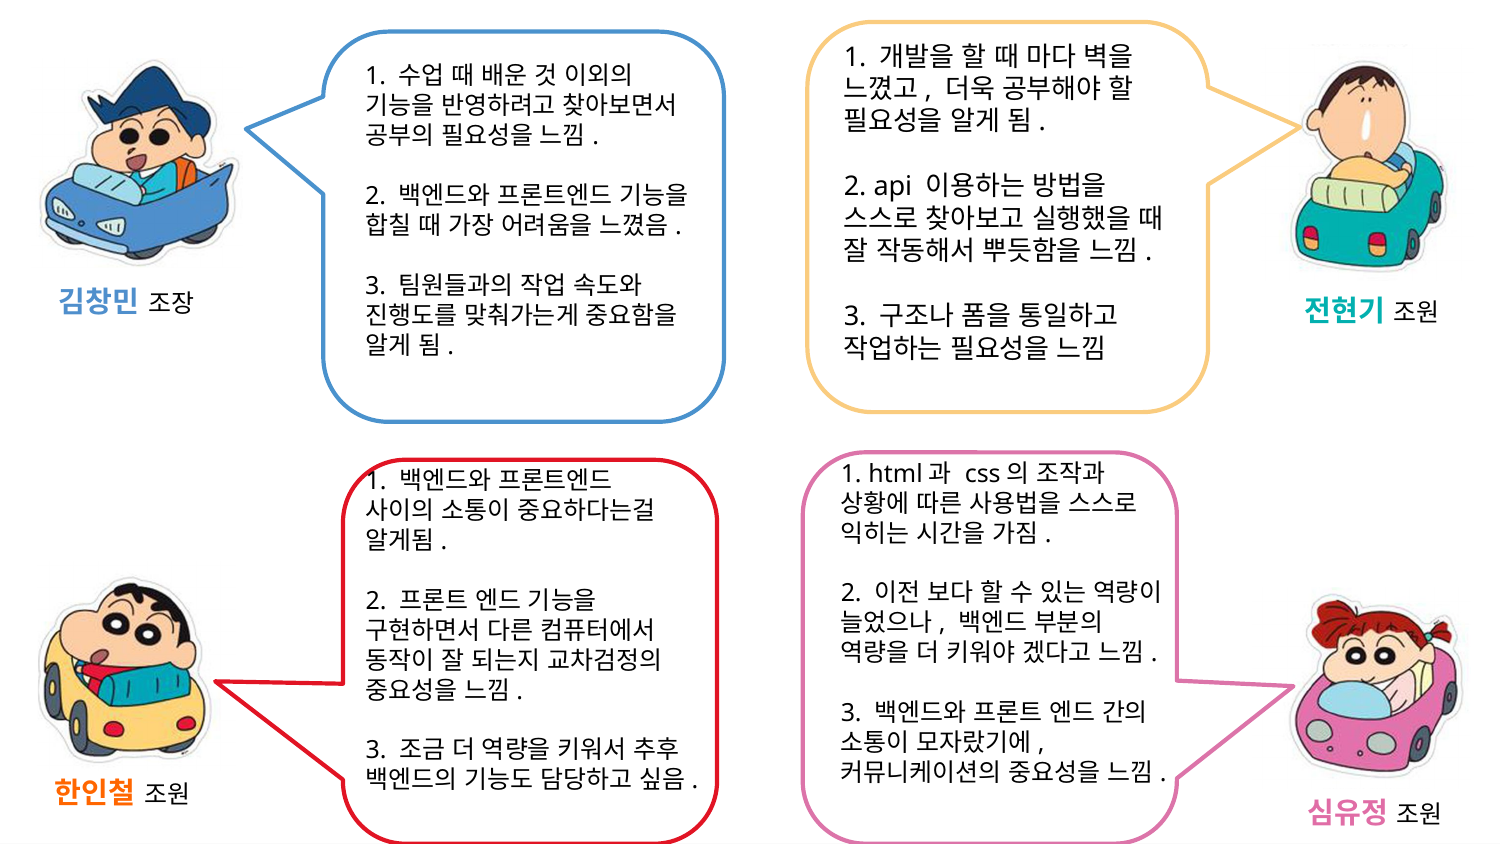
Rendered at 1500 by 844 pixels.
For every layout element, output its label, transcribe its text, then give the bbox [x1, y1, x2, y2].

picture [37, 560, 236, 771]
text_box [0, 0, 1500, 844]
text_box 1. 백엔드와 프론트엔드 사이의 소통이 중요하다는걸 알게됨. 2. 프론트 엔드 기능을 구현하면서 다른 컴퓨터에서 동작이 잘 되는지 교차검정의 중요성을 느낌. 3. 조금 더 역량을 키워서 추후 백엔드의 기능도 담당하고 싶음. [350, 457, 725, 802]
text_box 김창민 조장 [43, 276, 237, 333]
text_box 1. 수업 때 배운 것 이외의 기능을 반영하려고 찾아보면서 공부의 필요성을 느낌. 2. 백엔드와 프론트엔드 기능을 합칠 때 가장 어려움을 느꼈음. 3. 팀원들과의 작업 속도와 진행도를 맞춰가는게 중요함을 알게 됨. [350, 52, 715, 367]
text_box [241, 493, 714, 844]
picture [31, 58, 244, 269]
text_box [802, 466, 1176, 844]
text_box 1. 개발을 할 때 마다 벽을 느꼈고, 더욱 공부해야 할 필요성을 알게 됨. 2. api 이용하는 방법을 스스로 찾아보고 실행했을 때 잘 작동해서 뿌듯함을 느낌. 3. 구조나 폼을 통일하고 작업하는 필요성을 느낌 [829, 31, 1202, 371]
text_box [248, 29, 727, 424]
text_box 전현기 조원 [1289, 277, 1482, 343]
text_box 1. html과 css의 조작과 상황에 따른 사용법을 스스로 익히는 시간을 가짐. 2. 이전 보다 할 수 있는 역량이 늘었으나, 백엔드 부분의 역량을 더 키워야 겠다고 느낌. 3. 백엔드와 프론트 엔드 간의 소통이 모자랐기에, 커뮤니케이션의 중요성을 느낌. [826, 449, 1183, 794]
text_box [807, 38, 1256, 413]
picture [1252, 587, 1471, 789]
text_box 심유정 조원 [1292, 779, 1485, 844]
picture [1261, 44, 1474, 281]
text_box [1183, 680, 1247, 774]
text_box 한인철 조원 [39, 779, 233, 825]
text_box [839, 21, 1177, 31]
